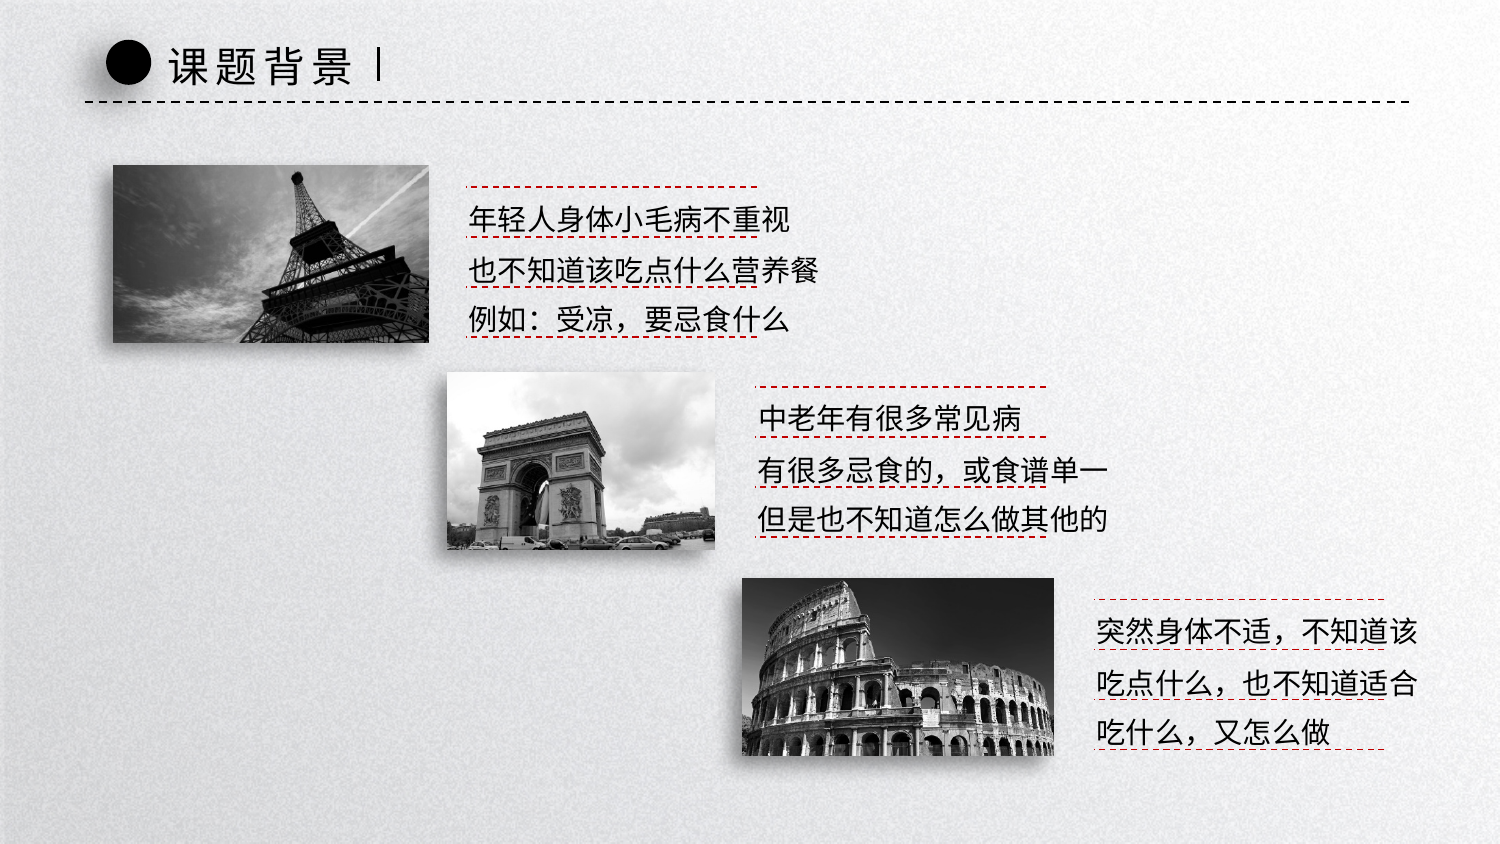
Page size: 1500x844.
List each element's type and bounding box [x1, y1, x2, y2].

text_box [1093, 599, 1385, 750]
picture [0, 0, 1500, 844]
text_box [465, 186, 757, 338]
text_box [754, 386, 1047, 538]
